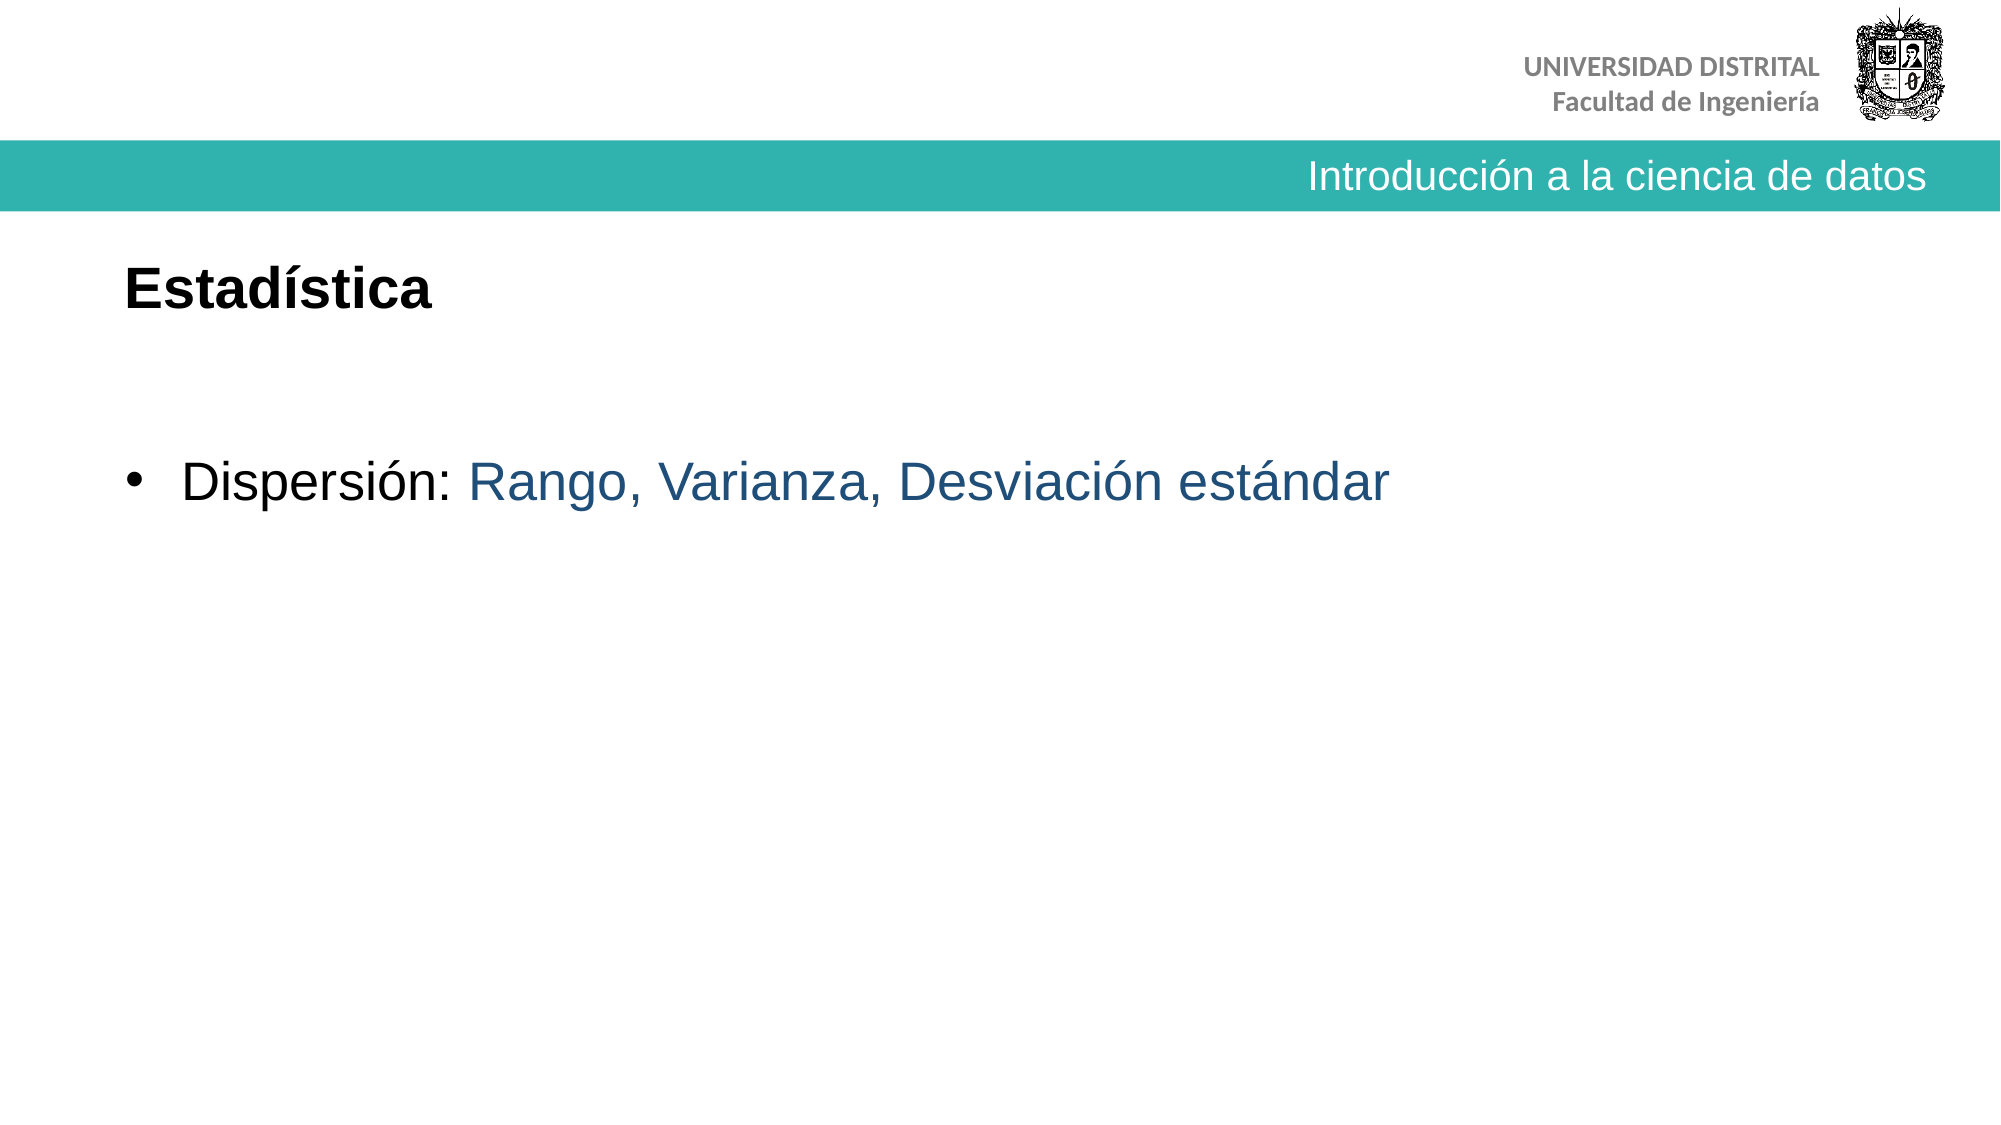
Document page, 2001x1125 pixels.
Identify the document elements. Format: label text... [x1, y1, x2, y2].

text_box [0, 139, 2000, 212]
text_box UNIVERSIDAD DISTRITAL Facultad de Ingeniería [924, 39, 1817, 125]
text_box Dispersión: Rango, Varianza, Desviación estándar [110, 439, 1407, 519]
picture [1817, 0, 1983, 126]
text_box Introducción a la ciencia de datos [1092, 141, 2000, 207]
text_box Estadística [109, 242, 448, 328]
